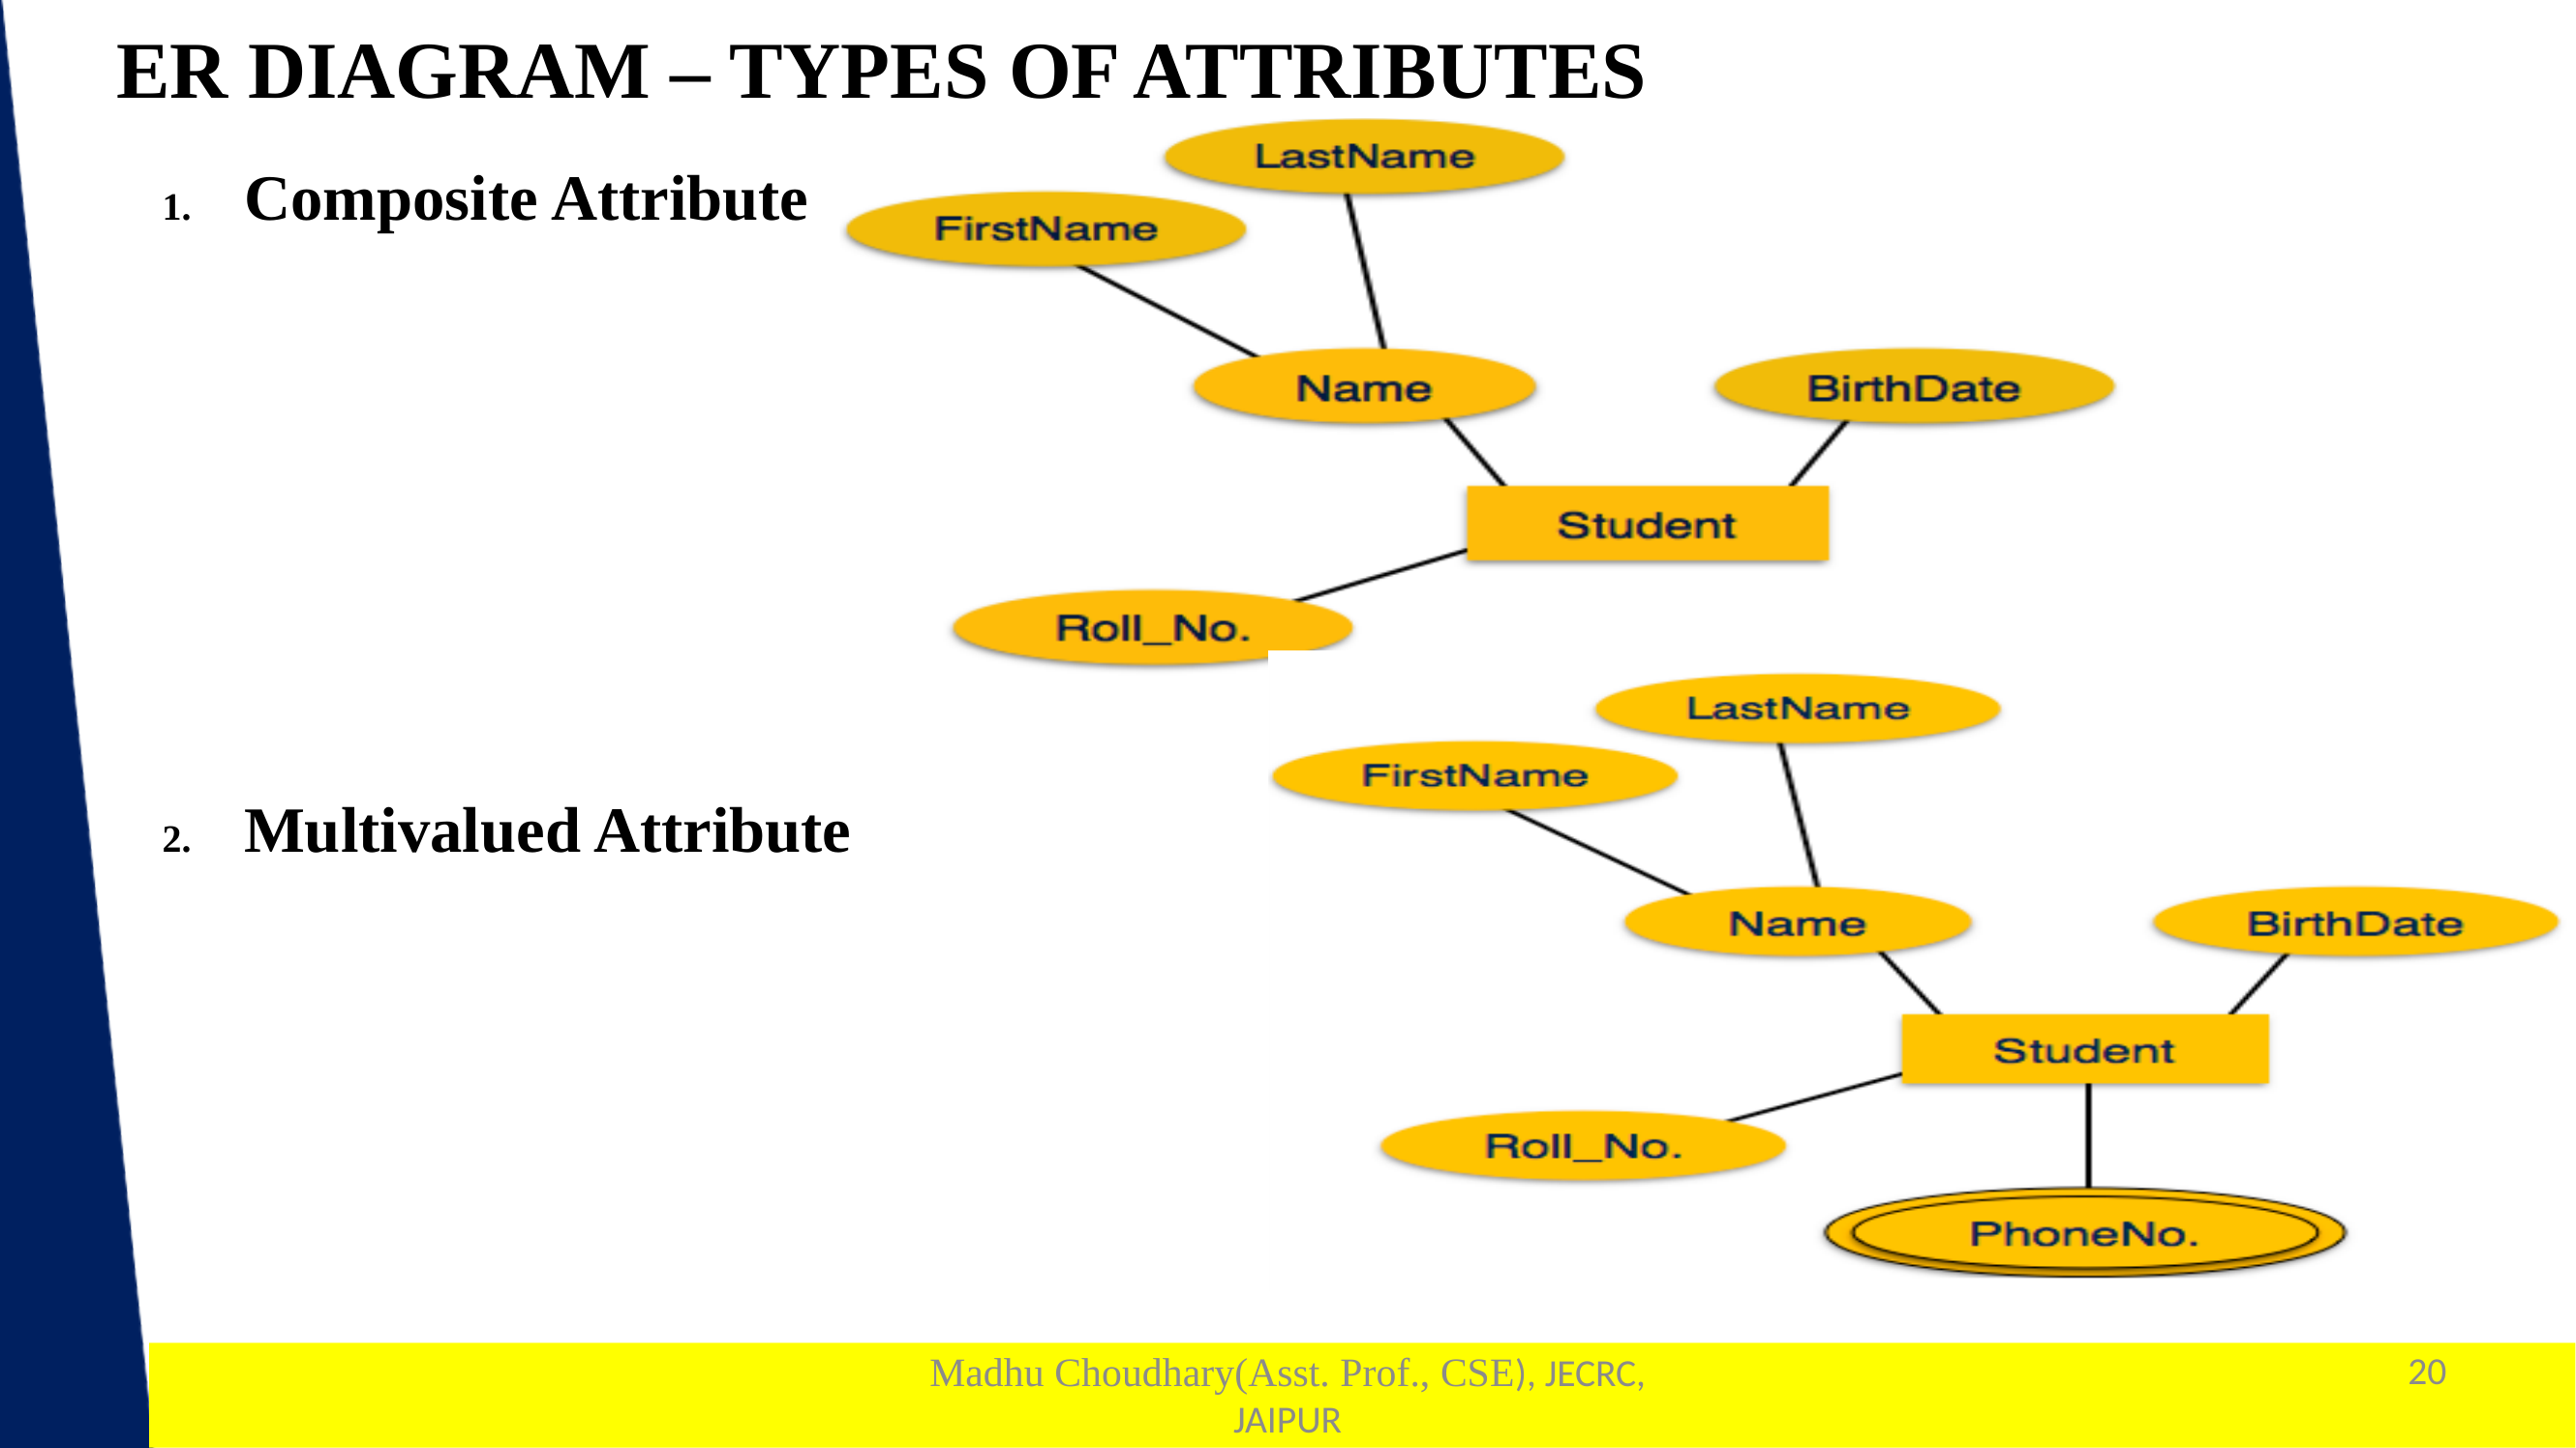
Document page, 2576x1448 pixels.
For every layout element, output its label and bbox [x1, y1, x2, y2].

text_box [0, 0, 2576, 1448]
picture [839, 118, 2576, 1292]
